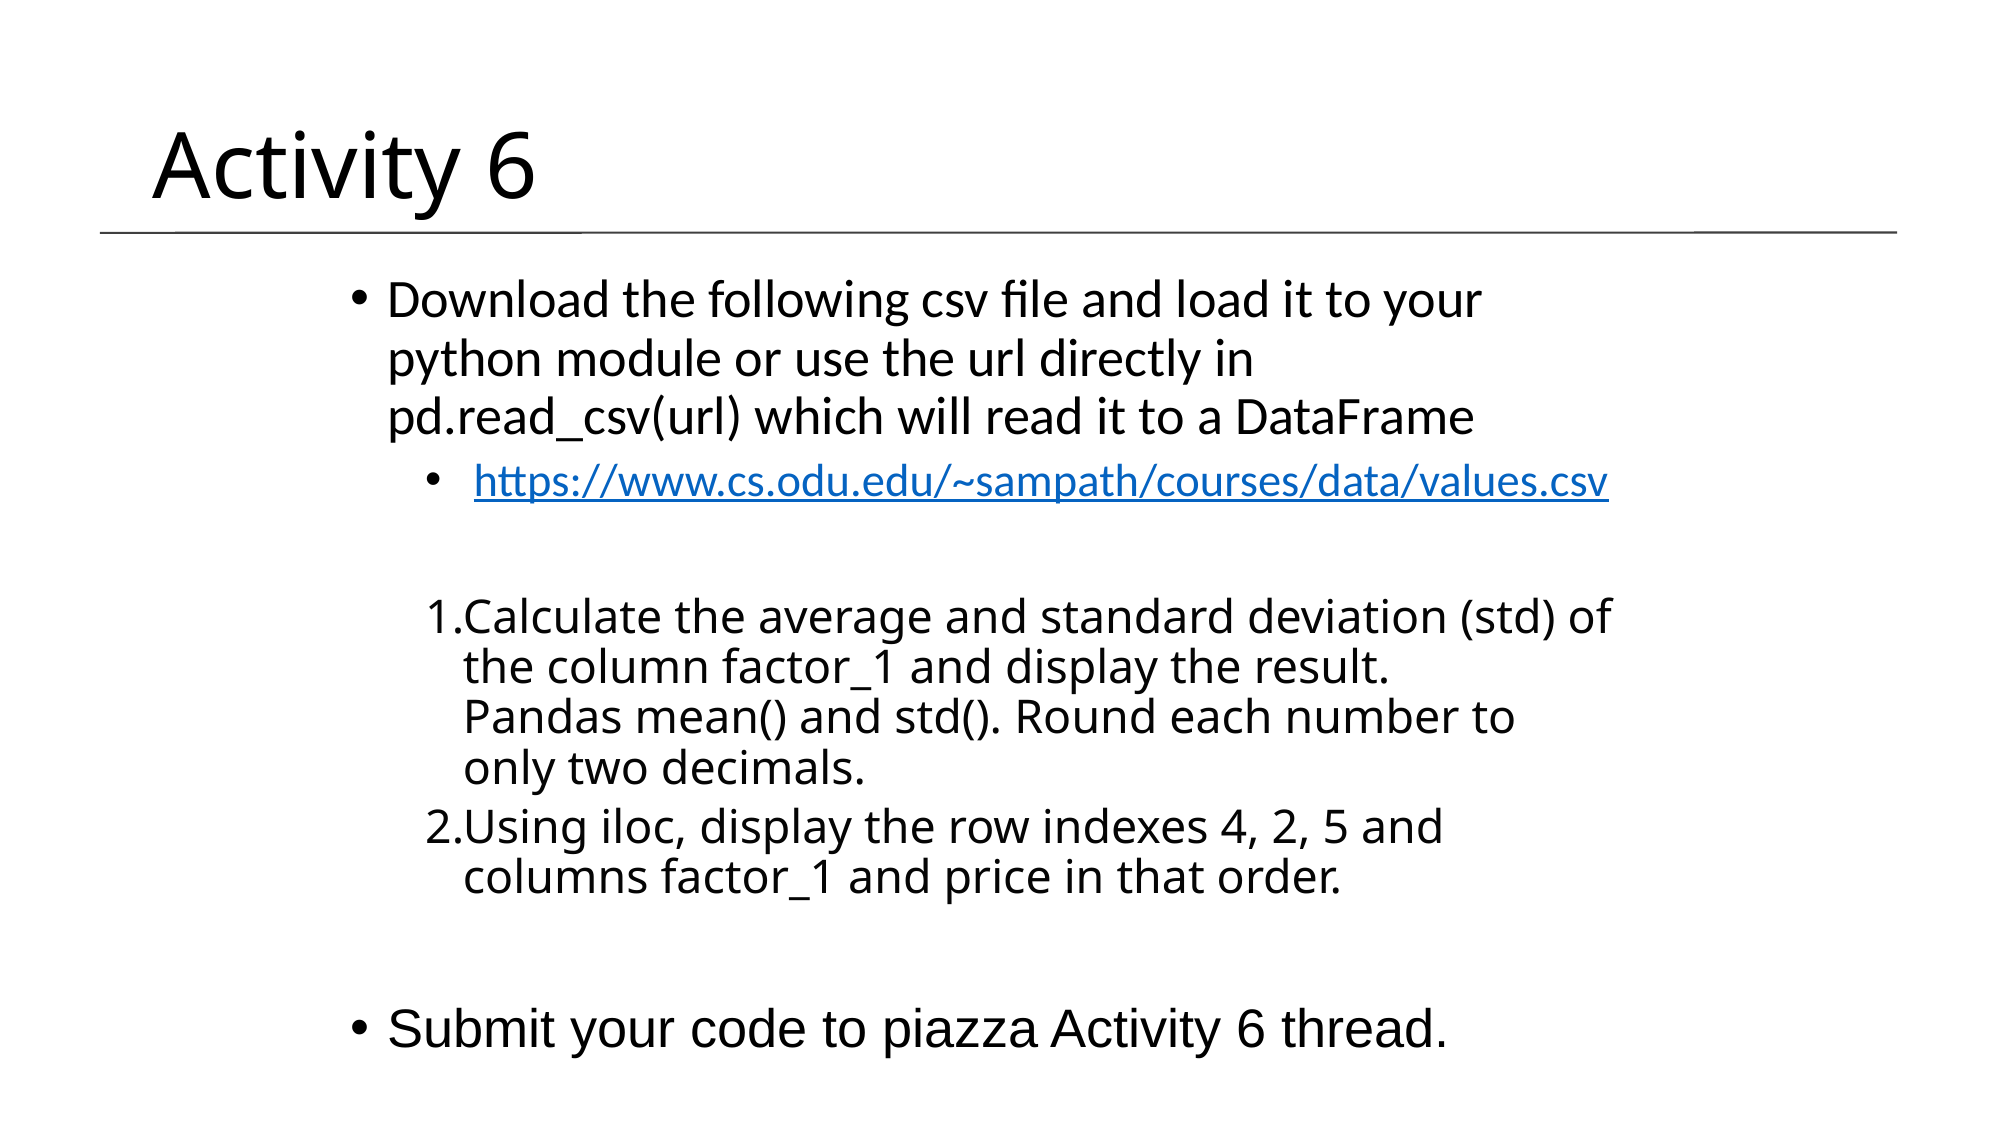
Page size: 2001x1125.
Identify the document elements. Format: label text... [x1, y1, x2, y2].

title Activity 6 [137, 59, 1863, 278]
list Download the following csv file and load it to your python module or use the url directly in pd.read_csv(url) which will read it to a DataFrame https://www.cs.odu.edu/~sampath/courses/data/values.csv Calculate the average and standard deviation (std) of the column factor_1 and display the result. Pandas mean() and std(). Round each number to only two decimals. Using iloc, display the row indexes 4, 2, 5 and columns factor_1 and price in that order. Submit your code to piazza Activity 6 thread. [334, 263, 1629, 1084]
